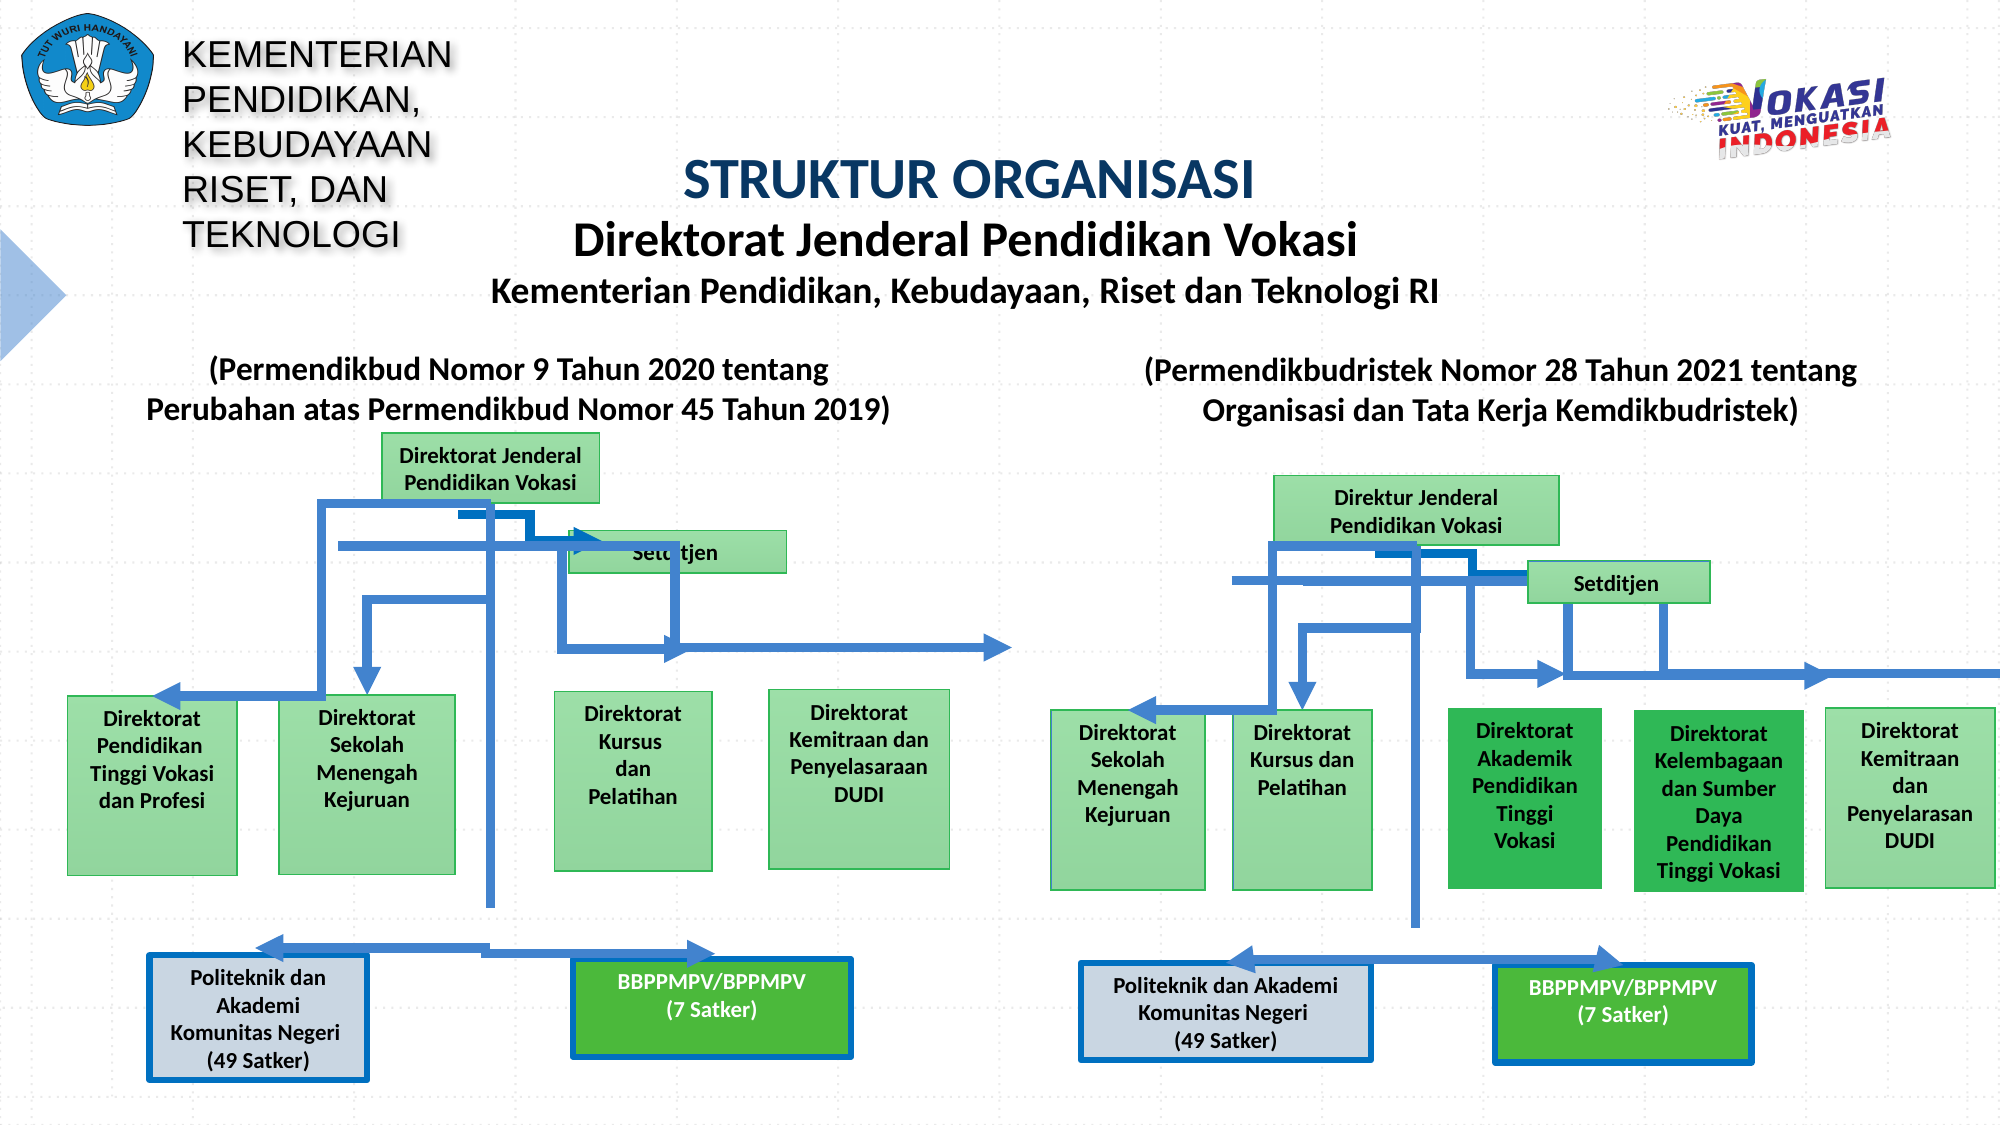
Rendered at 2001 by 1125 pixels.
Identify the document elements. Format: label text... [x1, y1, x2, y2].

text_box STRUKTUR ORGANISASI [181, 140, 1758, 619]
text_box (Permendikbudristek Nomor 28 Tahun 2021 tentang Organisasi dan Tata Kerja Kemdikbudristek) [1758, 340, 1904, 473]
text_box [1050, 475, 2000, 1125]
text_box (Permendikbud Nomor 9 Tahun 2020 tentang Perubahan atas Permendikbud Nomor 45 Tahun 2019) [116, 339, 181, 431]
picture [1581, 0, 1980, 238]
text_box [20, 13, 560, 127]
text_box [67, 432, 950, 1082]
